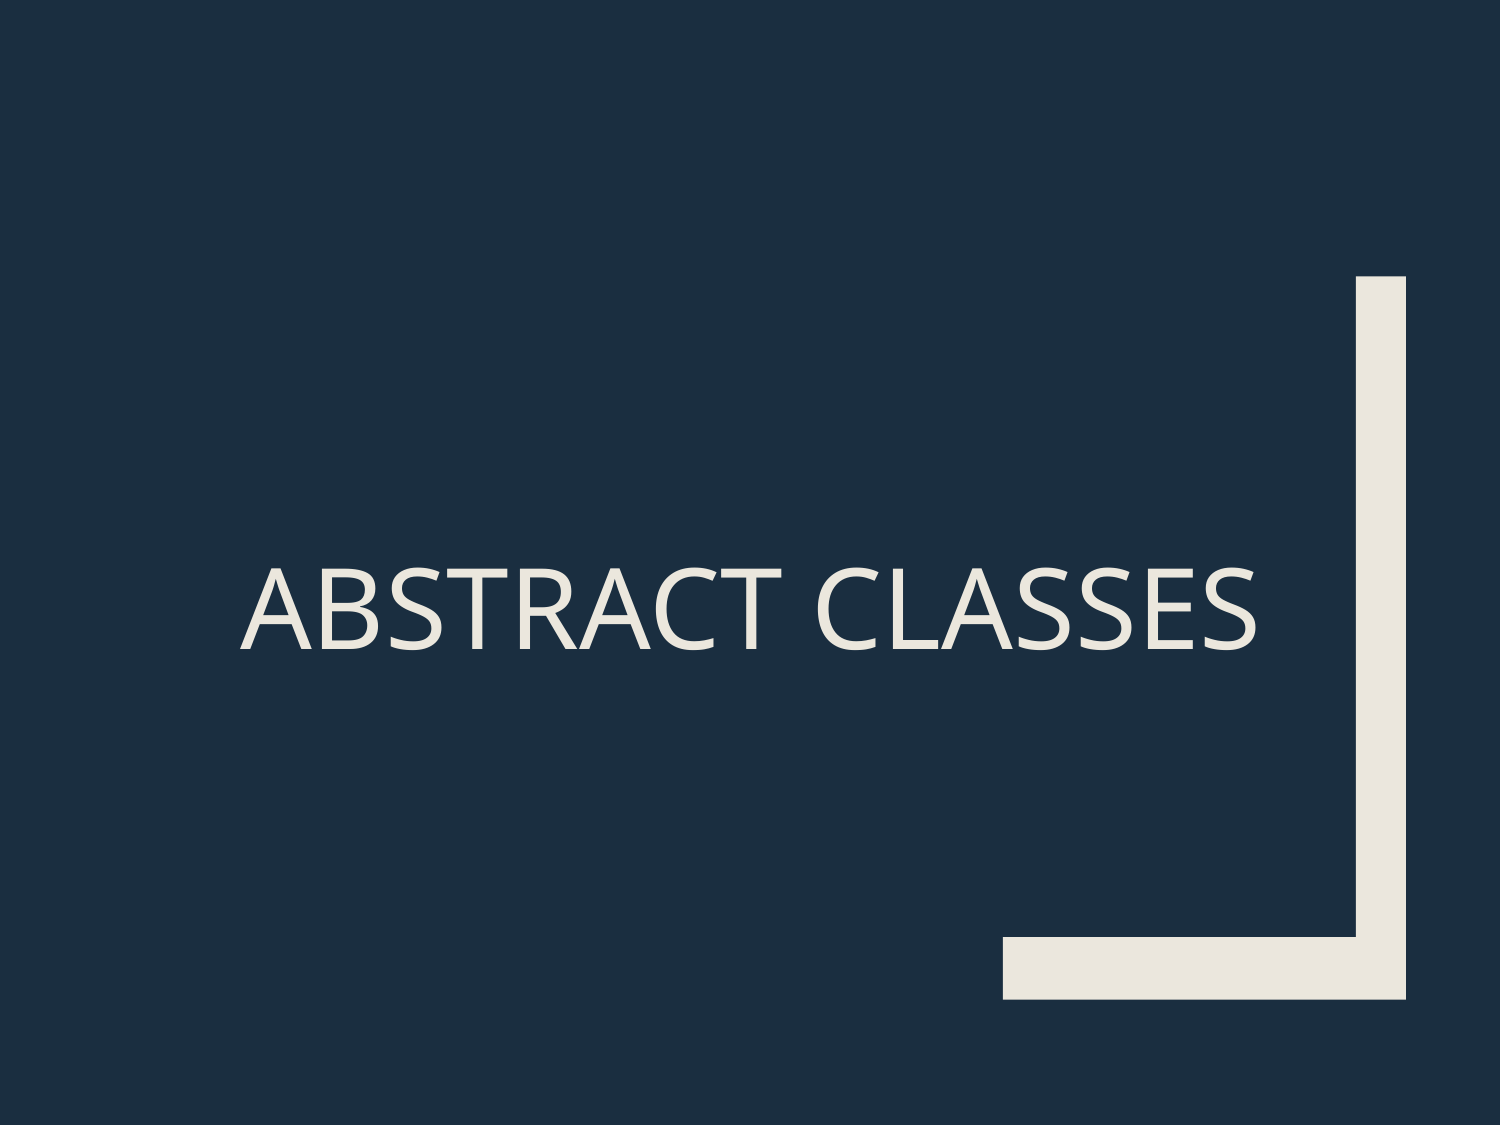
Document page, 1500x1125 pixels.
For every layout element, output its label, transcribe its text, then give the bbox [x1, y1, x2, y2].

title Abstract Classes [94, 213, 1277, 682]
